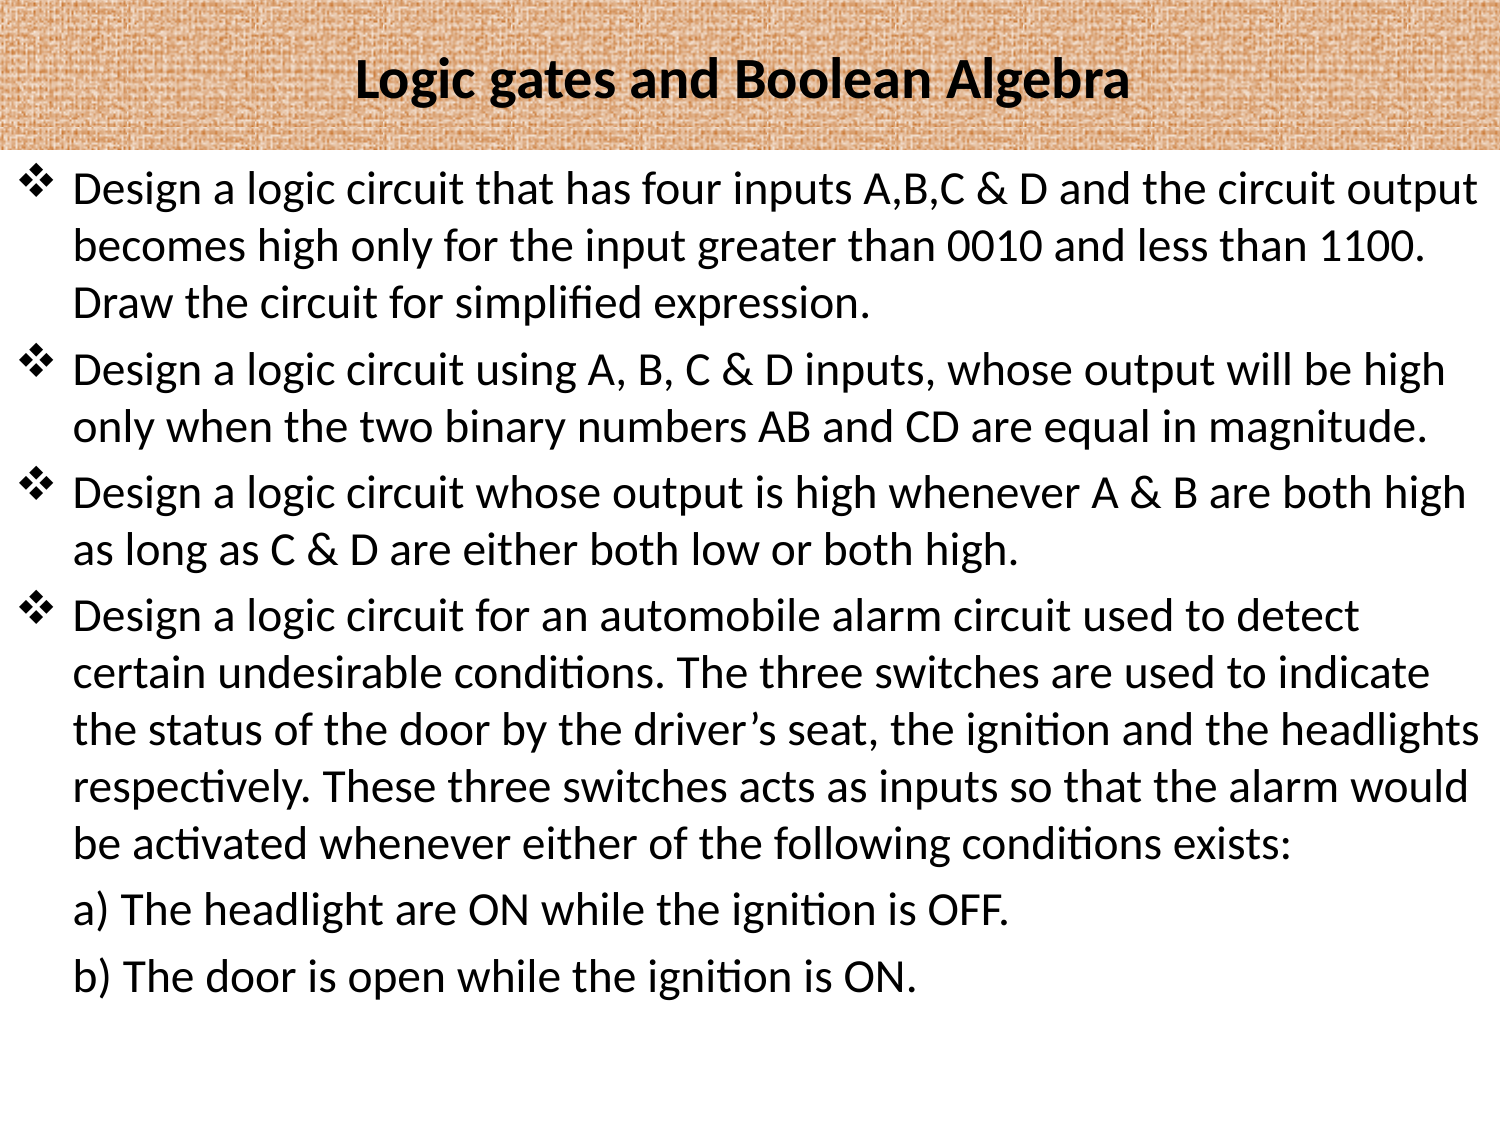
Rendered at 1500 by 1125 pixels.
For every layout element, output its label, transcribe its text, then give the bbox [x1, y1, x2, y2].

list Design a logic circuit that has four inputs A,B,C & D and the circuit output becomes high only for the input greater than 0010 and less than 1100. Draw the circuit for simplified expression. Design a logic circuit using A, B, C & D inputs, whose output will be high only when the two binary numbers AB and CD are equal in magnitude. Design a logic circuit whose output is high whenever A & B are both high as long as C & D are either both low or both high. Design a logic circuit for an automobile alarm circuit used to detect certain undesirable conditions. The three switches are used to indicate the status of the door by the driver’s seat, the ignition and the headlights respectively. These three switches acts as inputs so that the alarm would be activated whenever either of the following conditions exists: a) The headlight are ON while the ignition is OFF. b) The door is open while the ignition is ON. [0, 150, 1500, 1125]
title Logic gates and Boolean Algebra [0, 0, 1500, 150]
